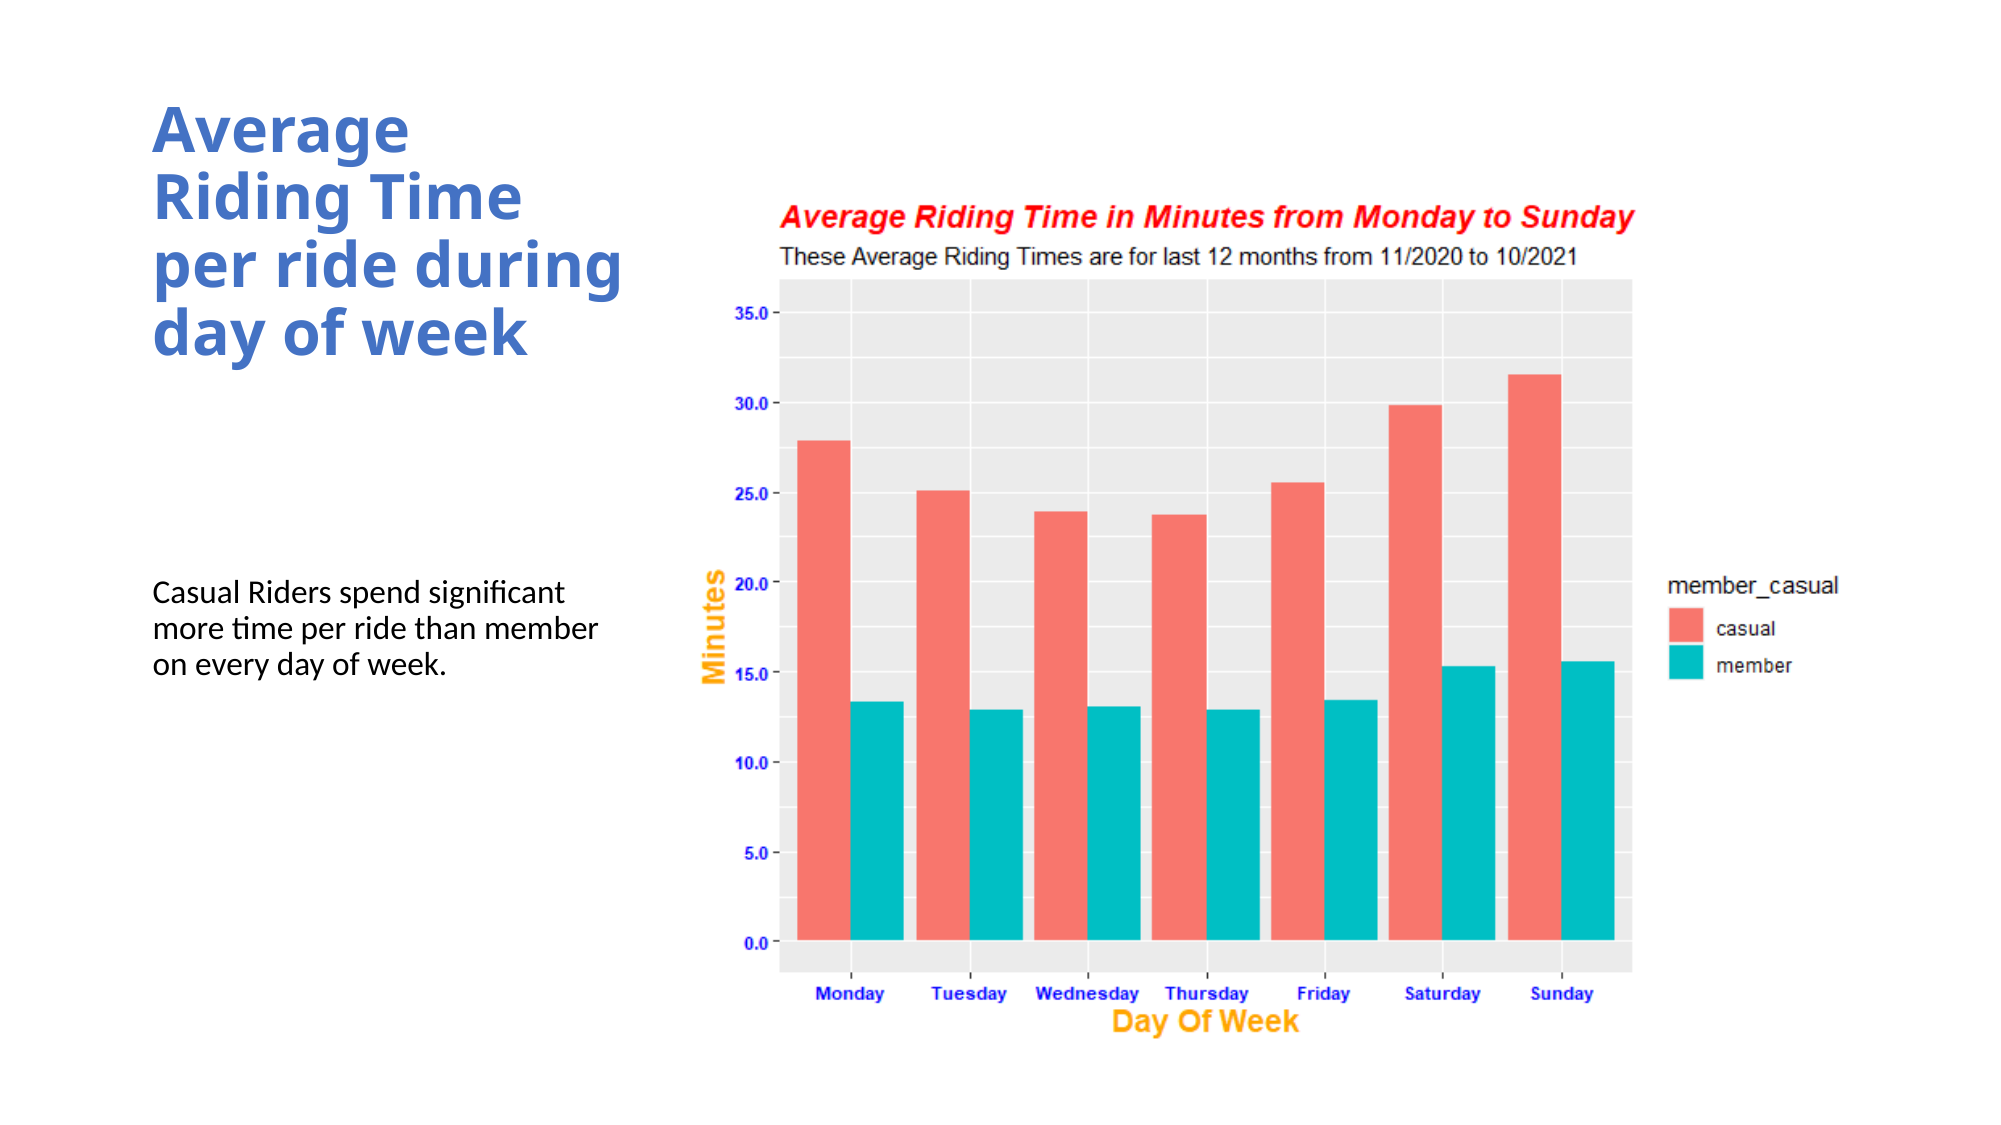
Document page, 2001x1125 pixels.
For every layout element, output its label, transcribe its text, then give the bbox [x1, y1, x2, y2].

list Casual Riders spend significant more time per ride than member on every day of week. [137, 450, 643, 960]
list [688, 191, 1863, 1050]
title Average Riding Time per ride during day of week [137, 75, 643, 377]
